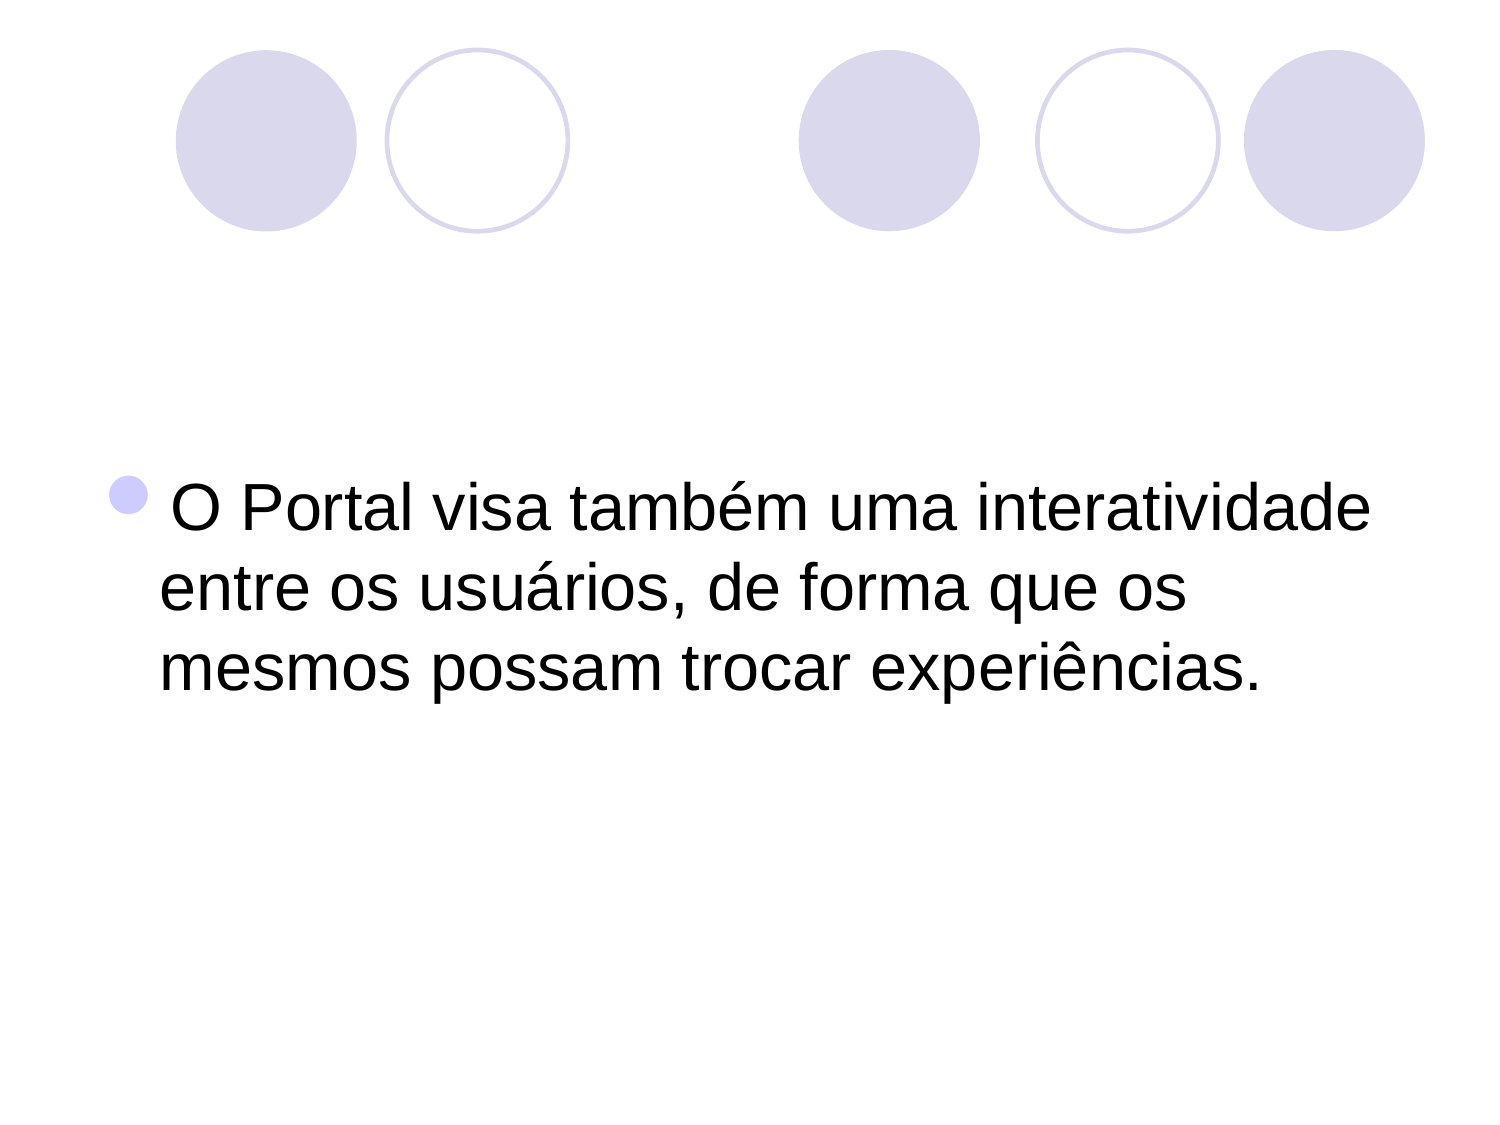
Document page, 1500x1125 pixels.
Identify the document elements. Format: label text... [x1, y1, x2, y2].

list O Portal visa também uma interatividade entre os usuários, de forma que os mesmos possam trocar experiências. [88, 455, 1439, 1125]
